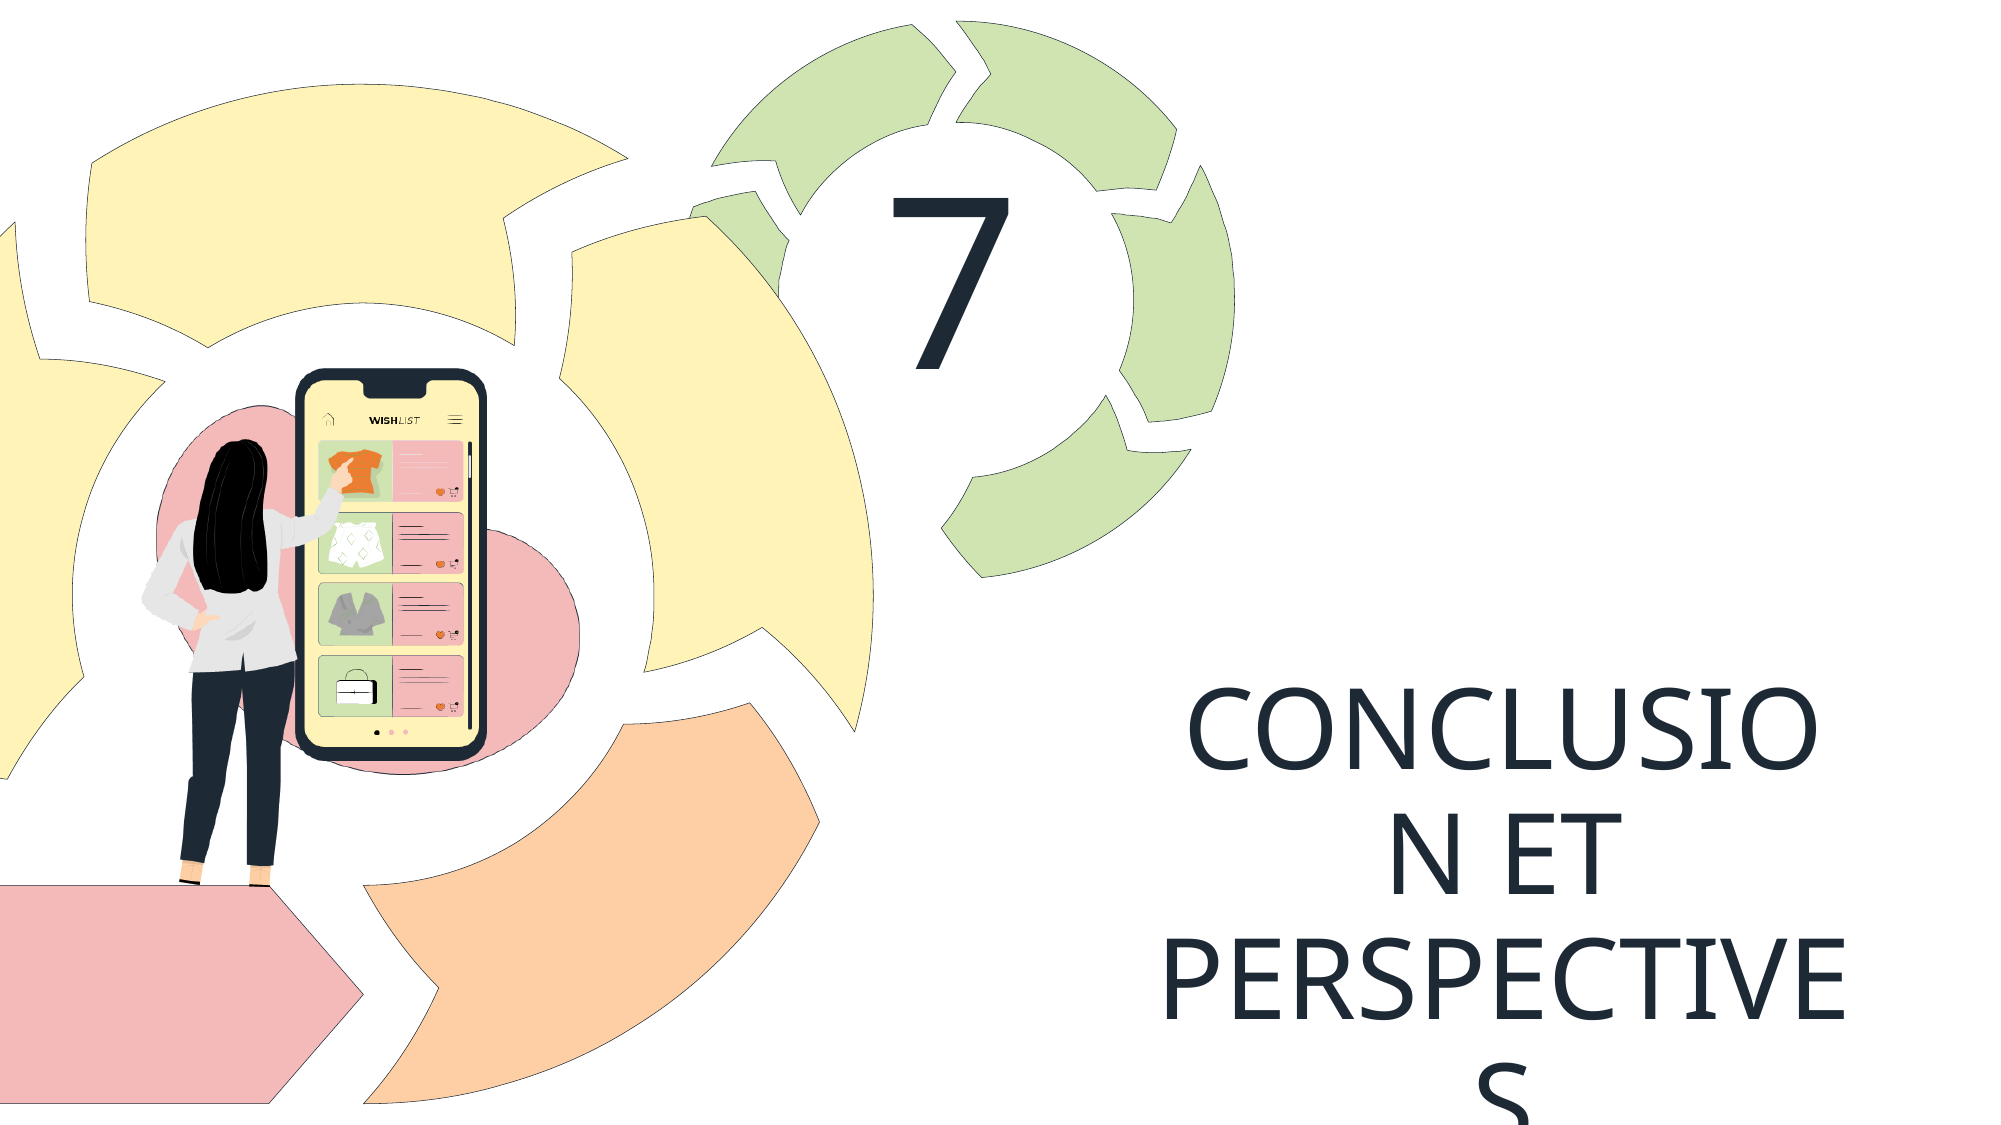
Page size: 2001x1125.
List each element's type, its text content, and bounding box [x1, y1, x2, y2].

text_box CONCLUSION ET PERSPECTIVES [1138, 659, 1869, 1125]
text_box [0, 21, 1237, 1104]
picture [141, 368, 580, 887]
